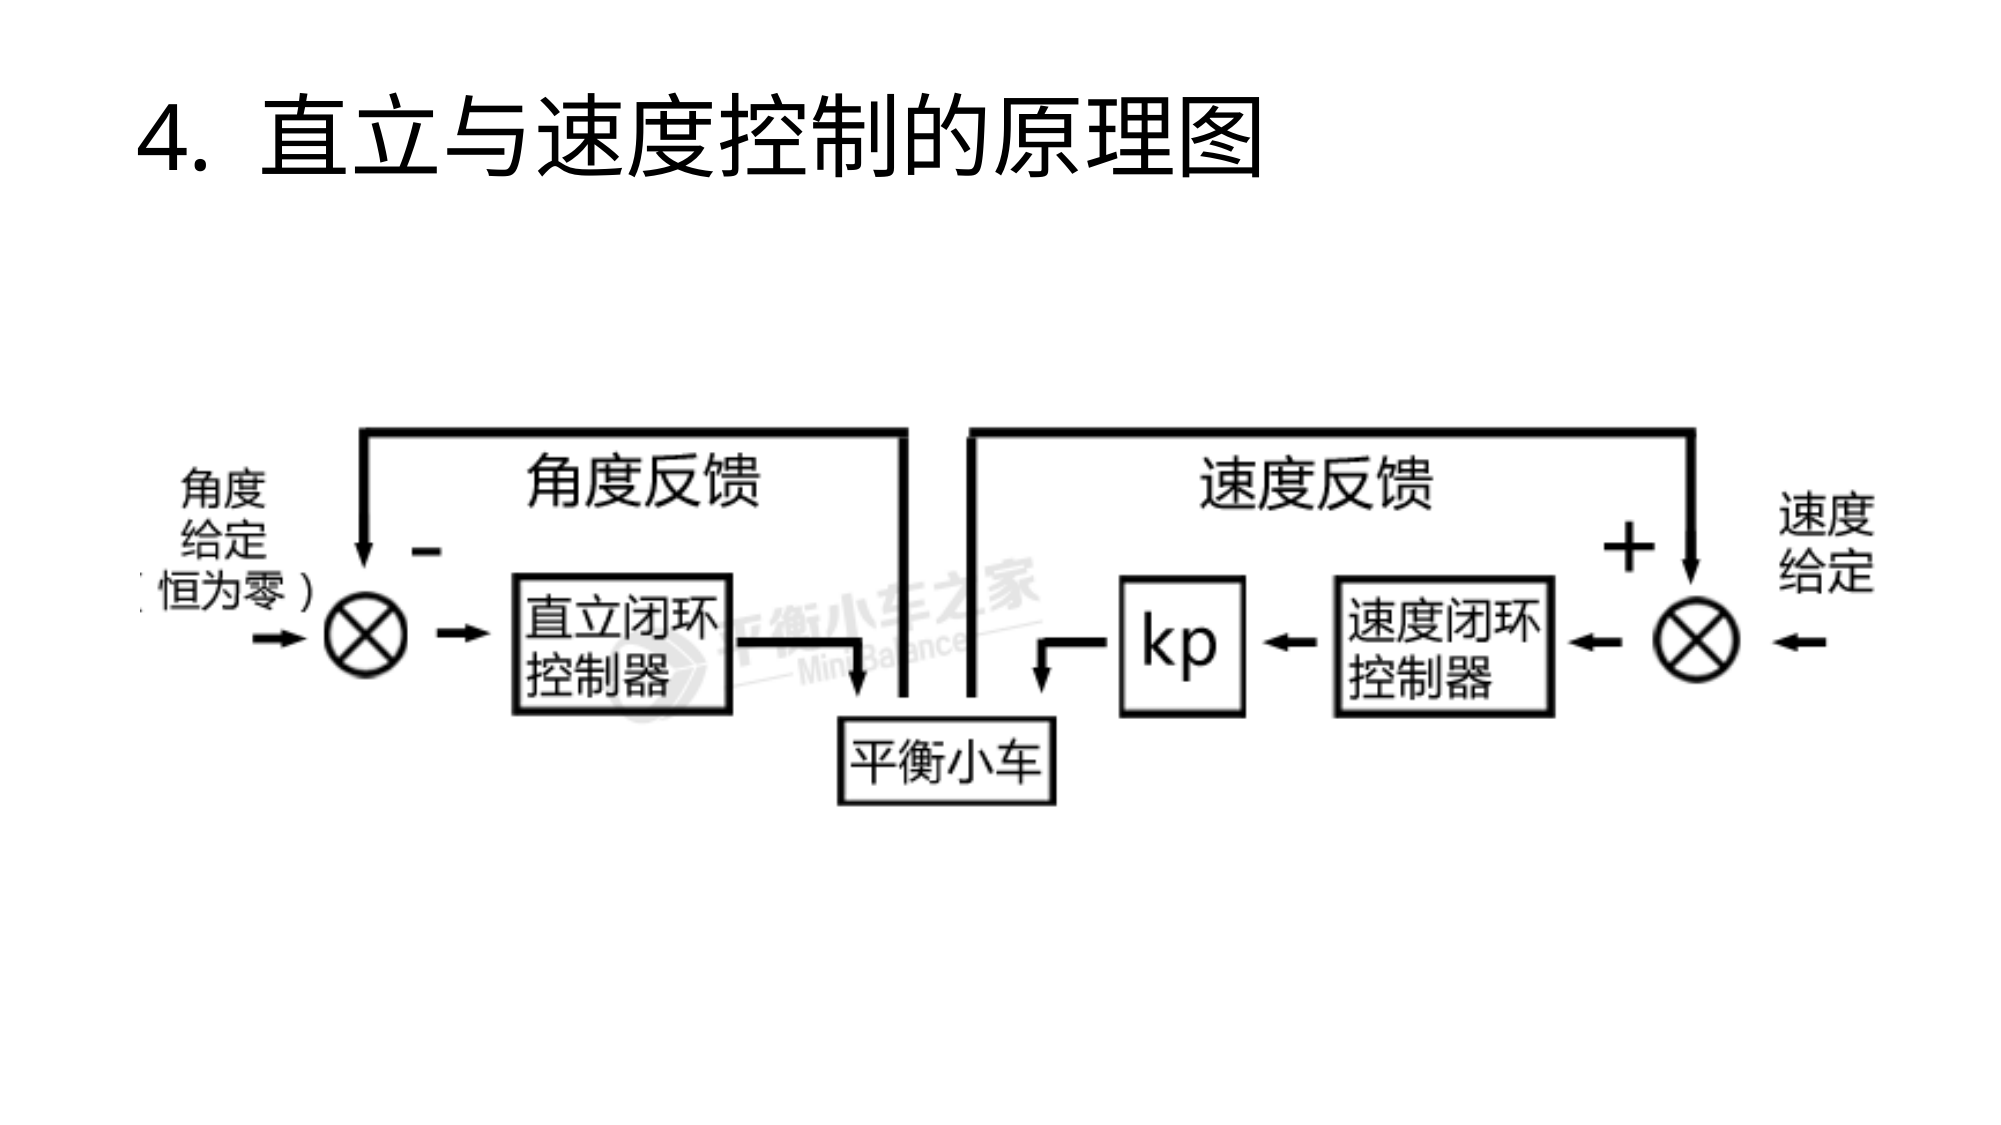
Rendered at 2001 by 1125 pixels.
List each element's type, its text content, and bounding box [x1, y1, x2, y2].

picture [140, 421, 1882, 816]
title 4. 直立与速度控制的原理图 [121, 32, 1847, 250]
